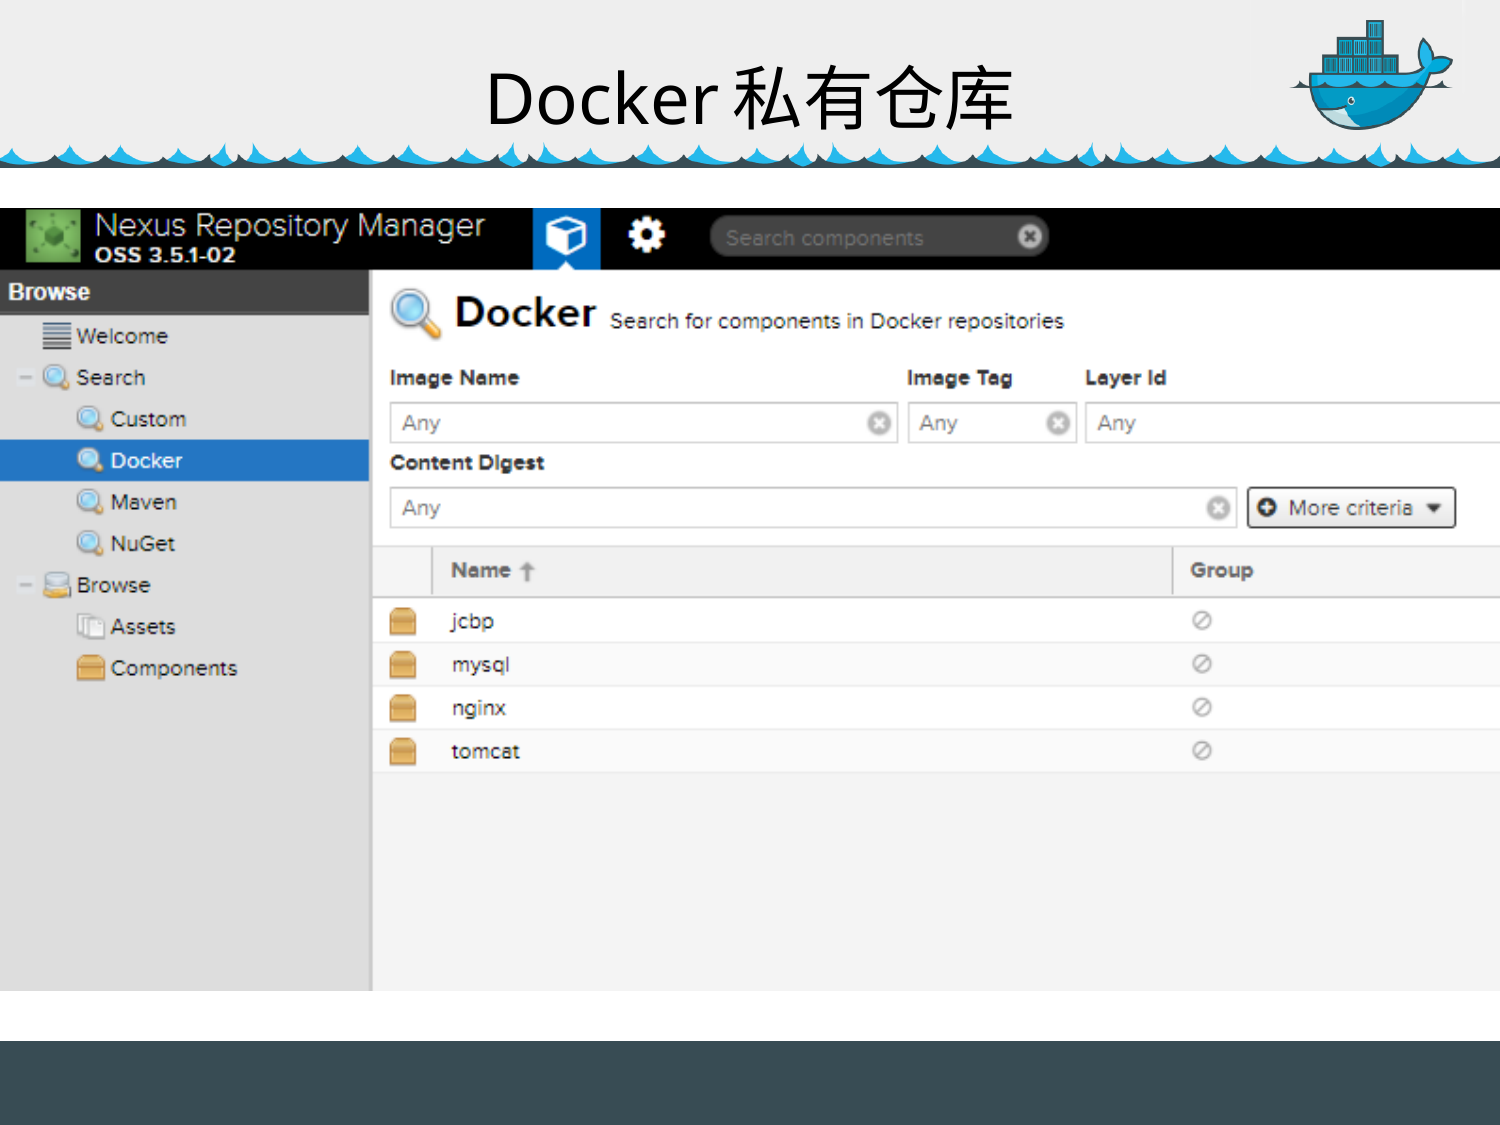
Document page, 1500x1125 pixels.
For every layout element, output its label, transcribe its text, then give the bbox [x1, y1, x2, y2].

title Docker私有仓库 [75, 45, 1425, 206]
picture [0, 0, 1500, 1125]
